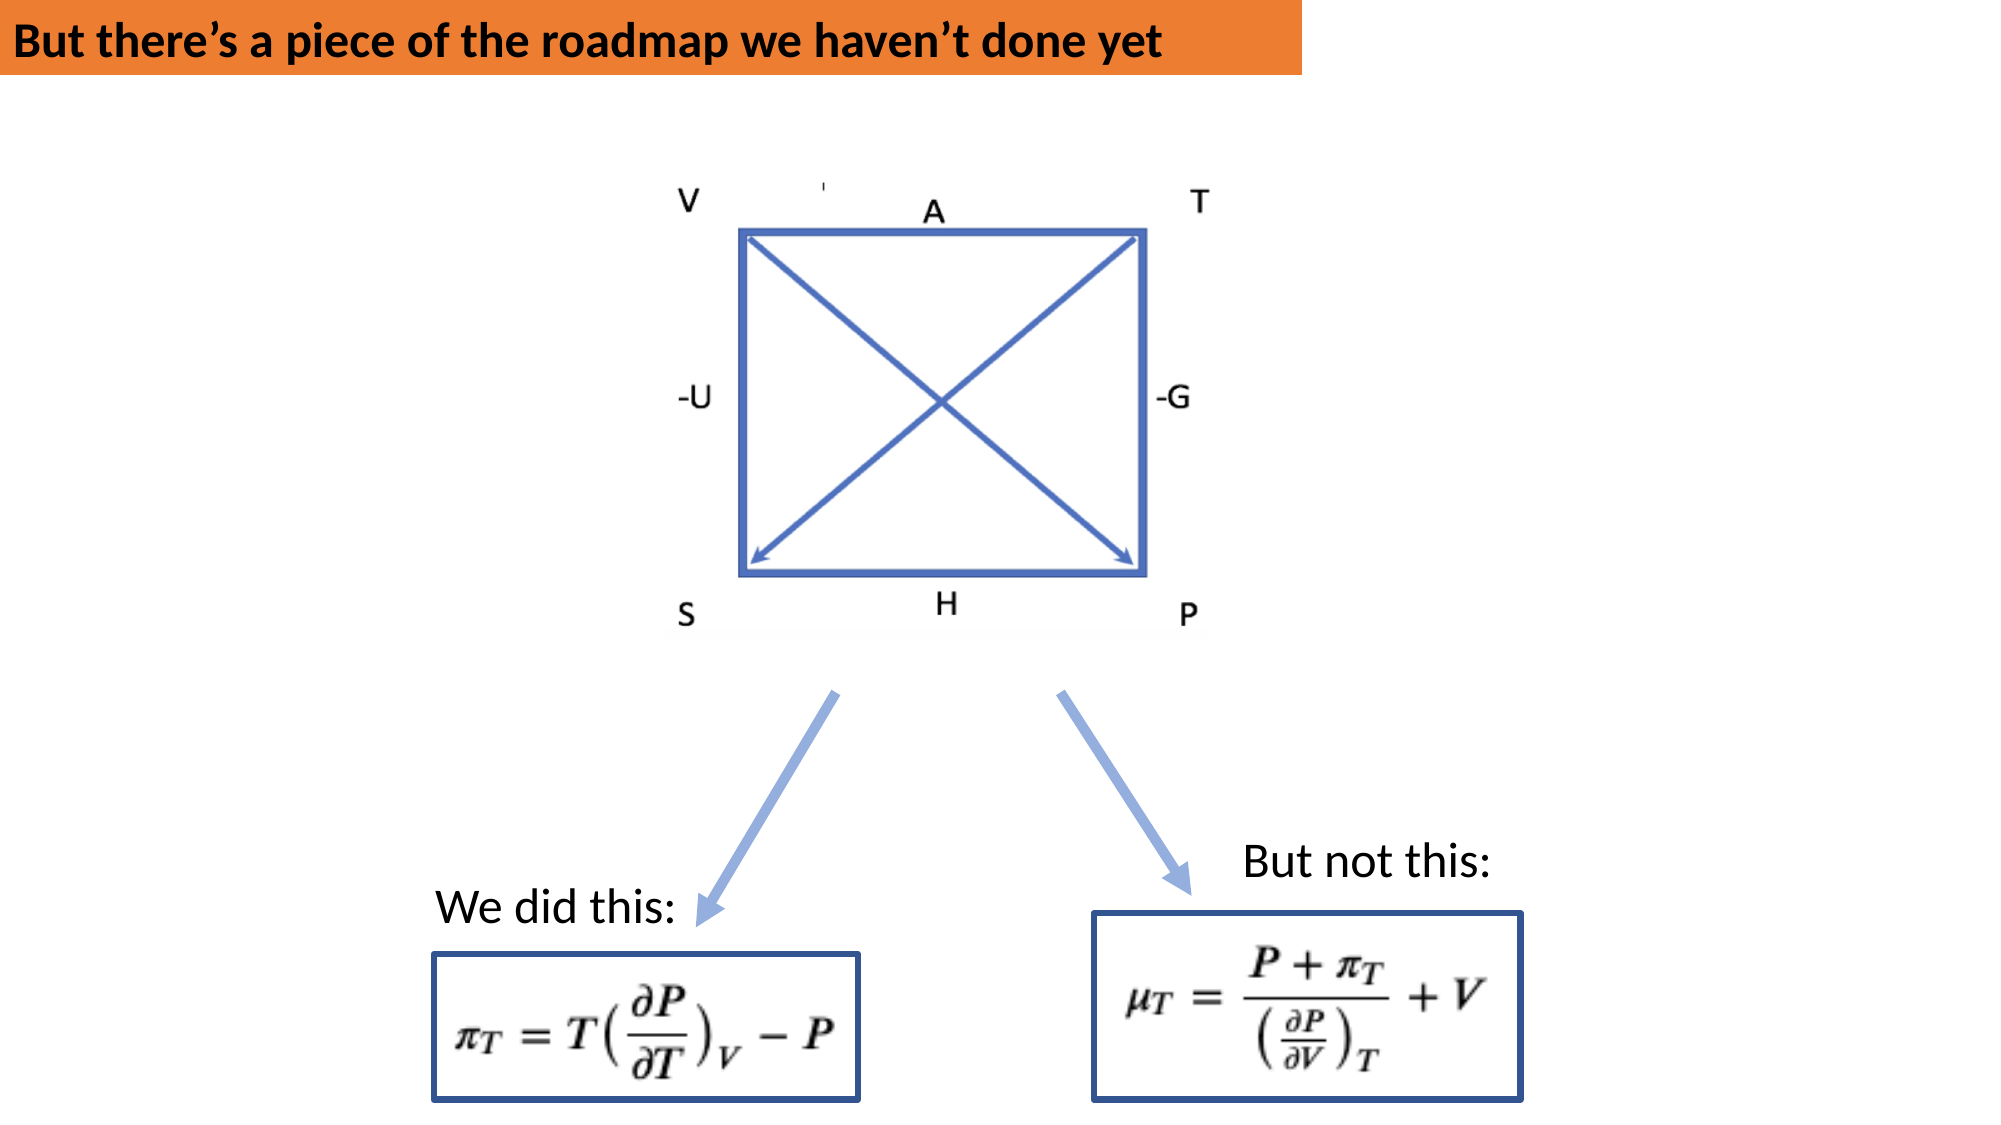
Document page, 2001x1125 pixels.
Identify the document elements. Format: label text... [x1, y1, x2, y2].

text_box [695, 692, 836, 928]
text_box But there’s a piece of the roadmap we haven’t done yet [0, 0, 1302, 75]
picture [436, 957, 855, 1097]
text_box We did this: [420, 866, 711, 942]
picture [599, 143, 1260, 647]
picture [1096, 916, 1518, 1097]
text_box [1060, 692, 1192, 896]
text_box But not this: [1227, 820, 1518, 895]
